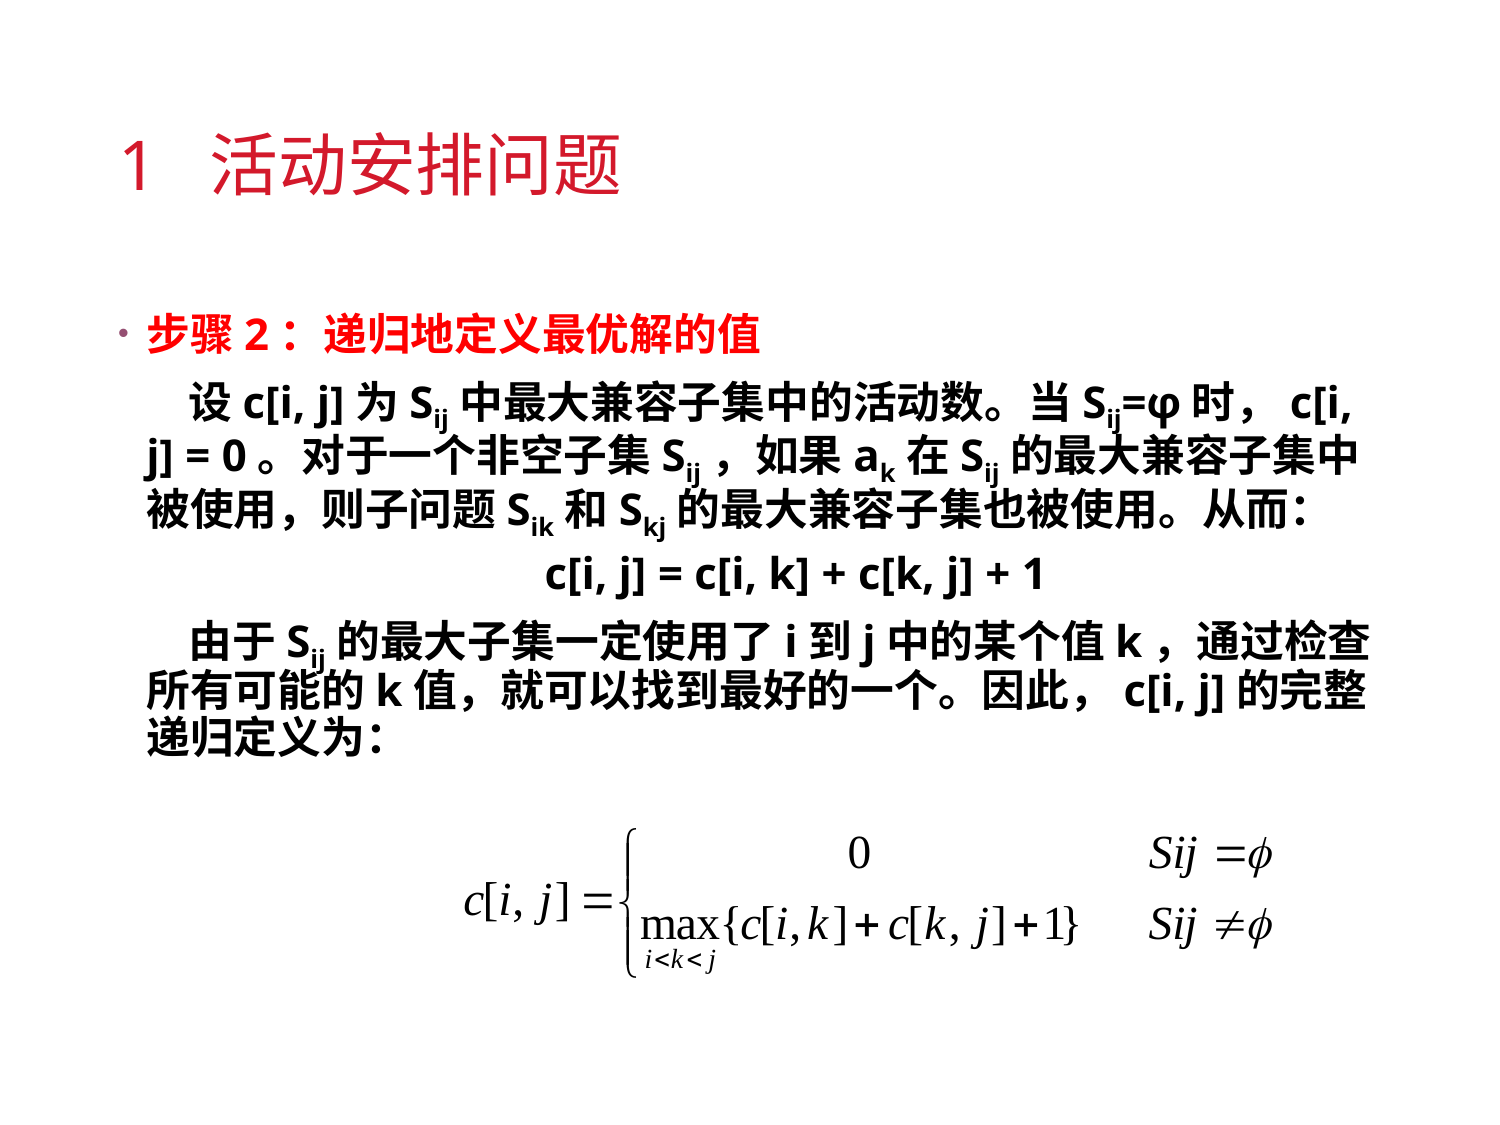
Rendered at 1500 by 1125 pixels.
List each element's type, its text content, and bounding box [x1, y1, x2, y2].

title 1 活动安排问题 [103, 59, 1397, 278]
list 步骤2：递归地定义最优解的值 设c[i, j]为Sij中最大兼容子集中的活动数。当Sij=φ时，c[i, j] = 0。对于一个非空子集Sij，如果ak在Sij的最大兼容子集中被使用，则子问题Sik和Skj的最大兼容子集也被使用。从而： c[i, j] = c[i, k] + c[k, j] + 1 由于Sij的最大子集一定使用了i到j中的某个值k，通过检查所有可能的k值，就可以找到最好的一个。因此，c[i, j]的完整递归定义为： [103, 299, 1397, 1014]
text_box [456, 820, 1281, 987]
